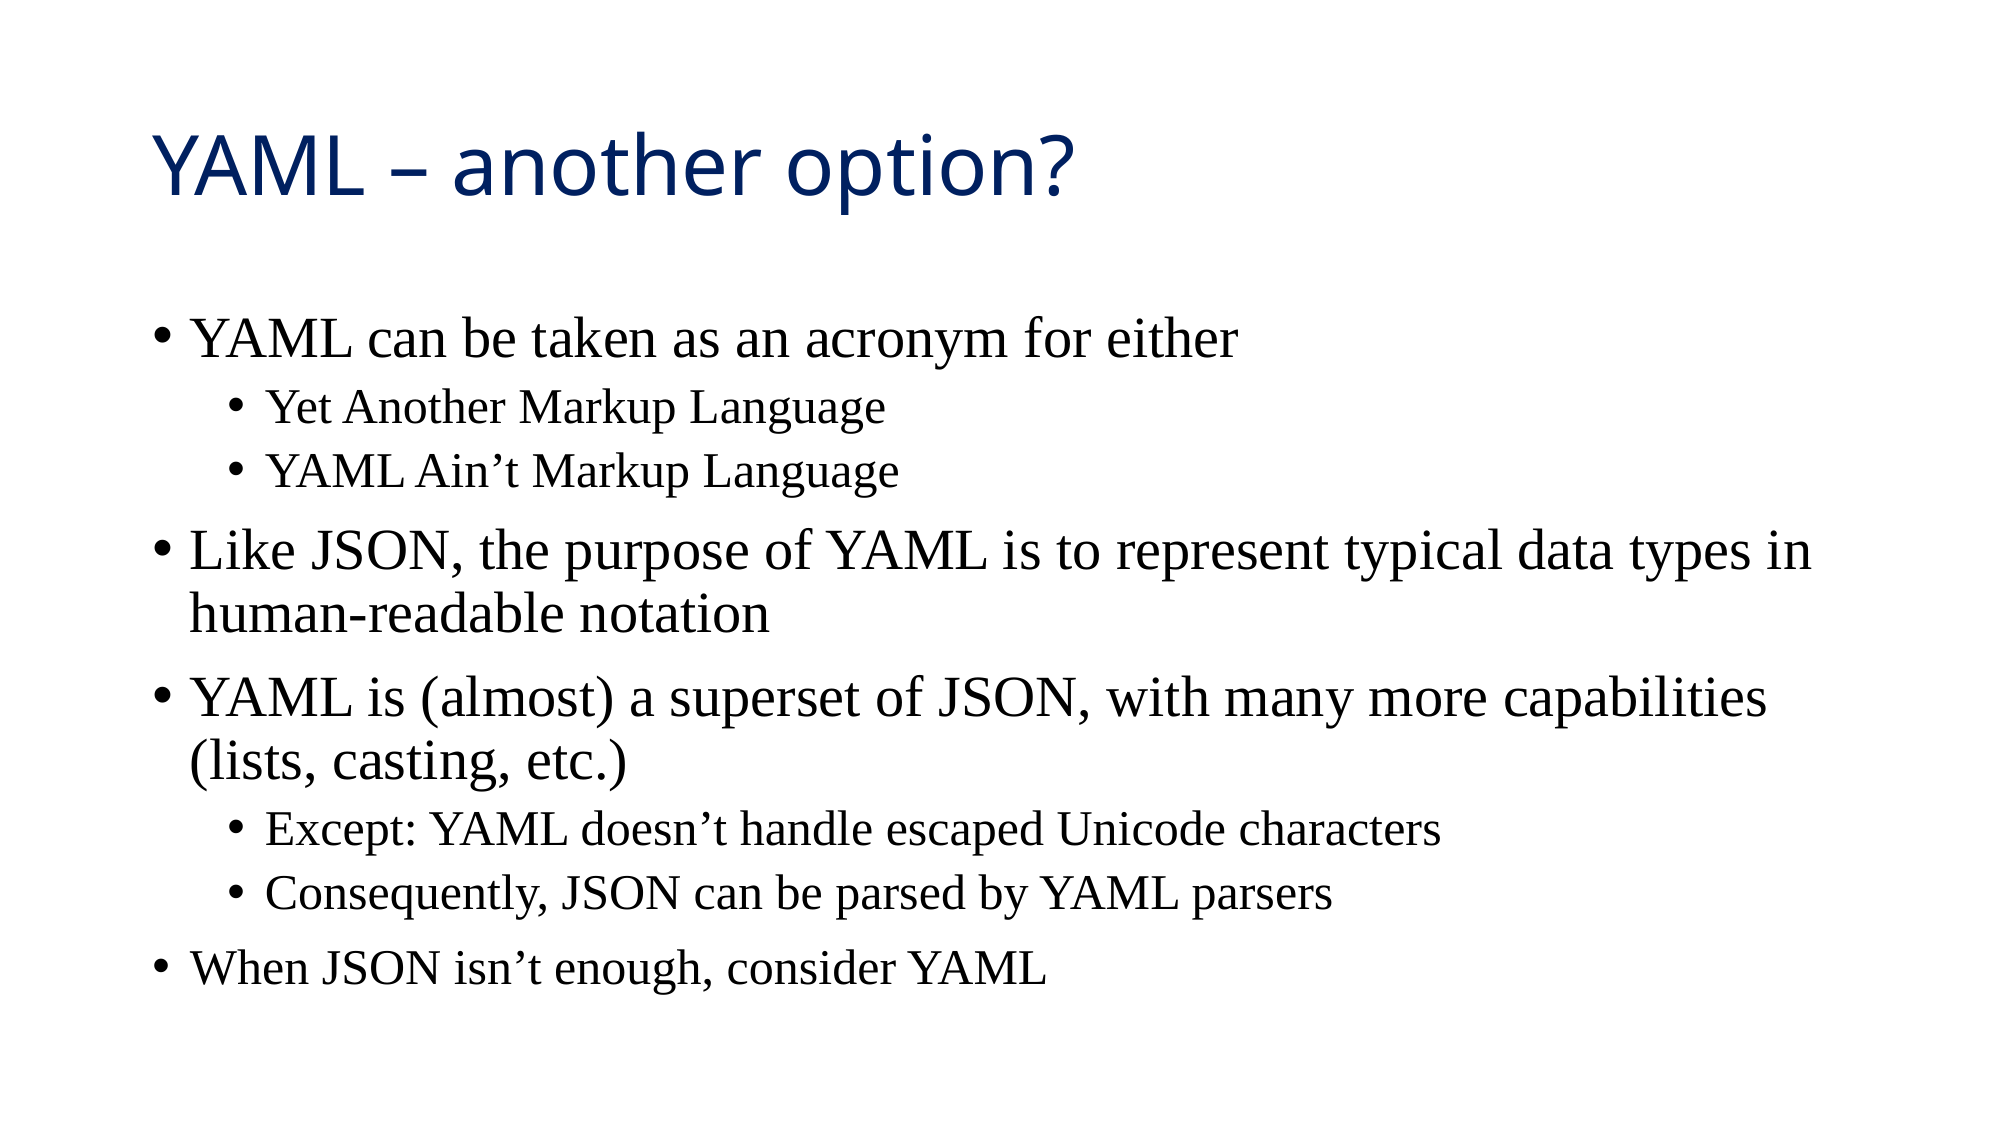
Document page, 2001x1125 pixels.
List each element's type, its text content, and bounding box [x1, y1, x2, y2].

title YAML – another option? [137, 59, 1863, 278]
list YAML can be taken as an acronym for either Yet Another Markup Language YAML Ain’t Markup Language Like JSON, the purpose of YAML is to represent typical data types in human-readable notation YAML is (almost) a superset of JSON, with many more capabilities (lists, casting, etc.) Except: YAML doesn’t handle escaped Unicode characters Consequently, JSON can be parsed by YAML parsers When JSON isn’t enough, consider YAML [137, 299, 1863, 1014]
